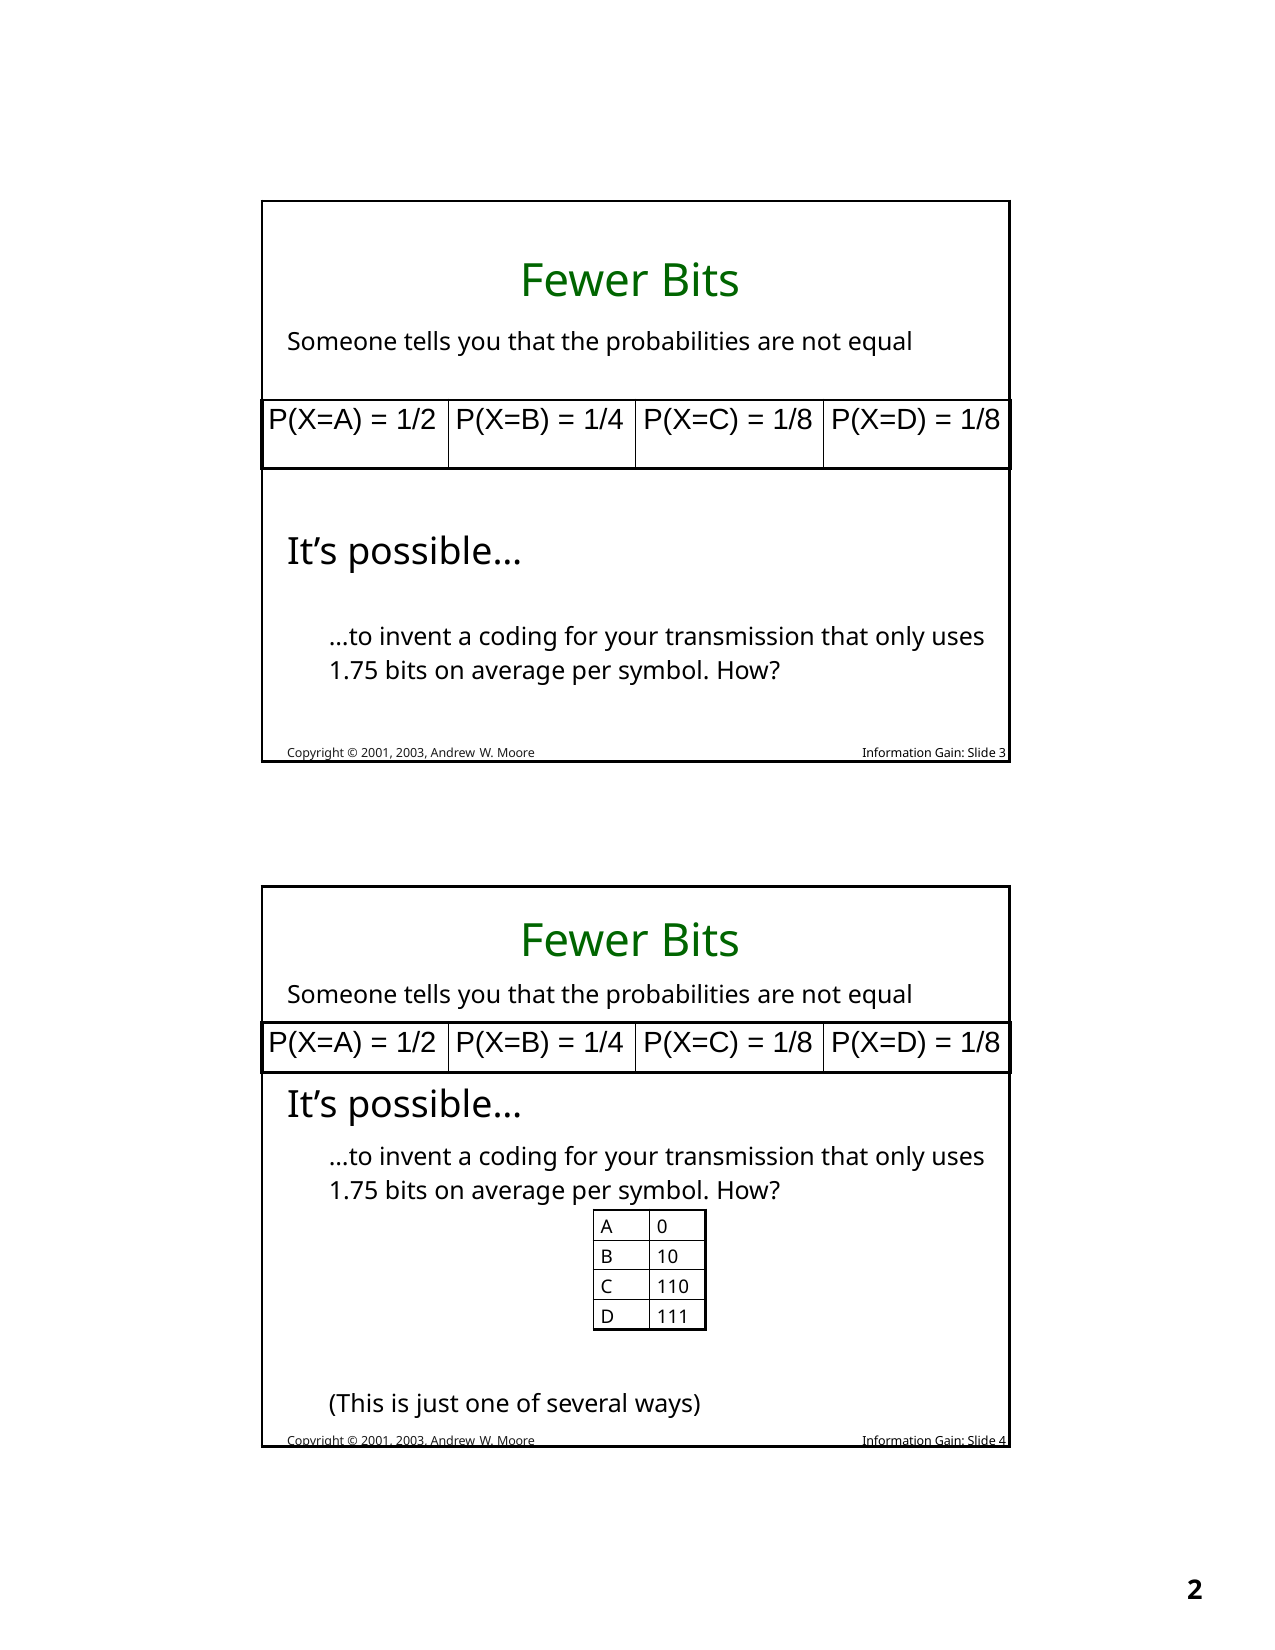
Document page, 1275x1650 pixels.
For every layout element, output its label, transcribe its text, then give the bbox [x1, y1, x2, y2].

table_cell P(X=B) = 1/4 [449, 1024, 635, 1071]
table_header Fewer Bits Someone tells you that the probabilities are not equal [263, 202, 1008, 399]
table_cell It’s possible… …to invent a coding for your transmission that only uses 1.75 bits on average per symbol. How? Copyright © 2001, 2003, Andrew W. Moore Information Gain: Slide 3 [263, 470, 1008, 760]
table_cell P(X=D) = 1/8 [824, 1024, 1008, 1071]
table_cell P(X=D) = 1/8 [824, 401, 1008, 467]
table_header Fewer Bits Someone tells you that the probabilities are not equal [263, 888, 1008, 1021]
table_cell P(X=B) = 1/4 [449, 401, 635, 467]
table_cell It’s possible… …to invent a coding for your transmission that only uses 1.75 bits on average per symbol. How? (This is just one of several ways) Copyright © 2001, 2003, Andrew W. Moore Information Gain: Slide 4 [263, 1074, 1008, 1445]
table_cell P(X=A) = 1/2 [264, 401, 448, 467]
table_cell P(X=C) = 1/8 [636, 401, 823, 467]
table_cell P(X=C) = 1/8 [636, 1024, 823, 1071]
slide_number 10 [1182, 1570, 1226, 1650]
table_cell P(X=A) = 1/2 [264, 1024, 448, 1071]
